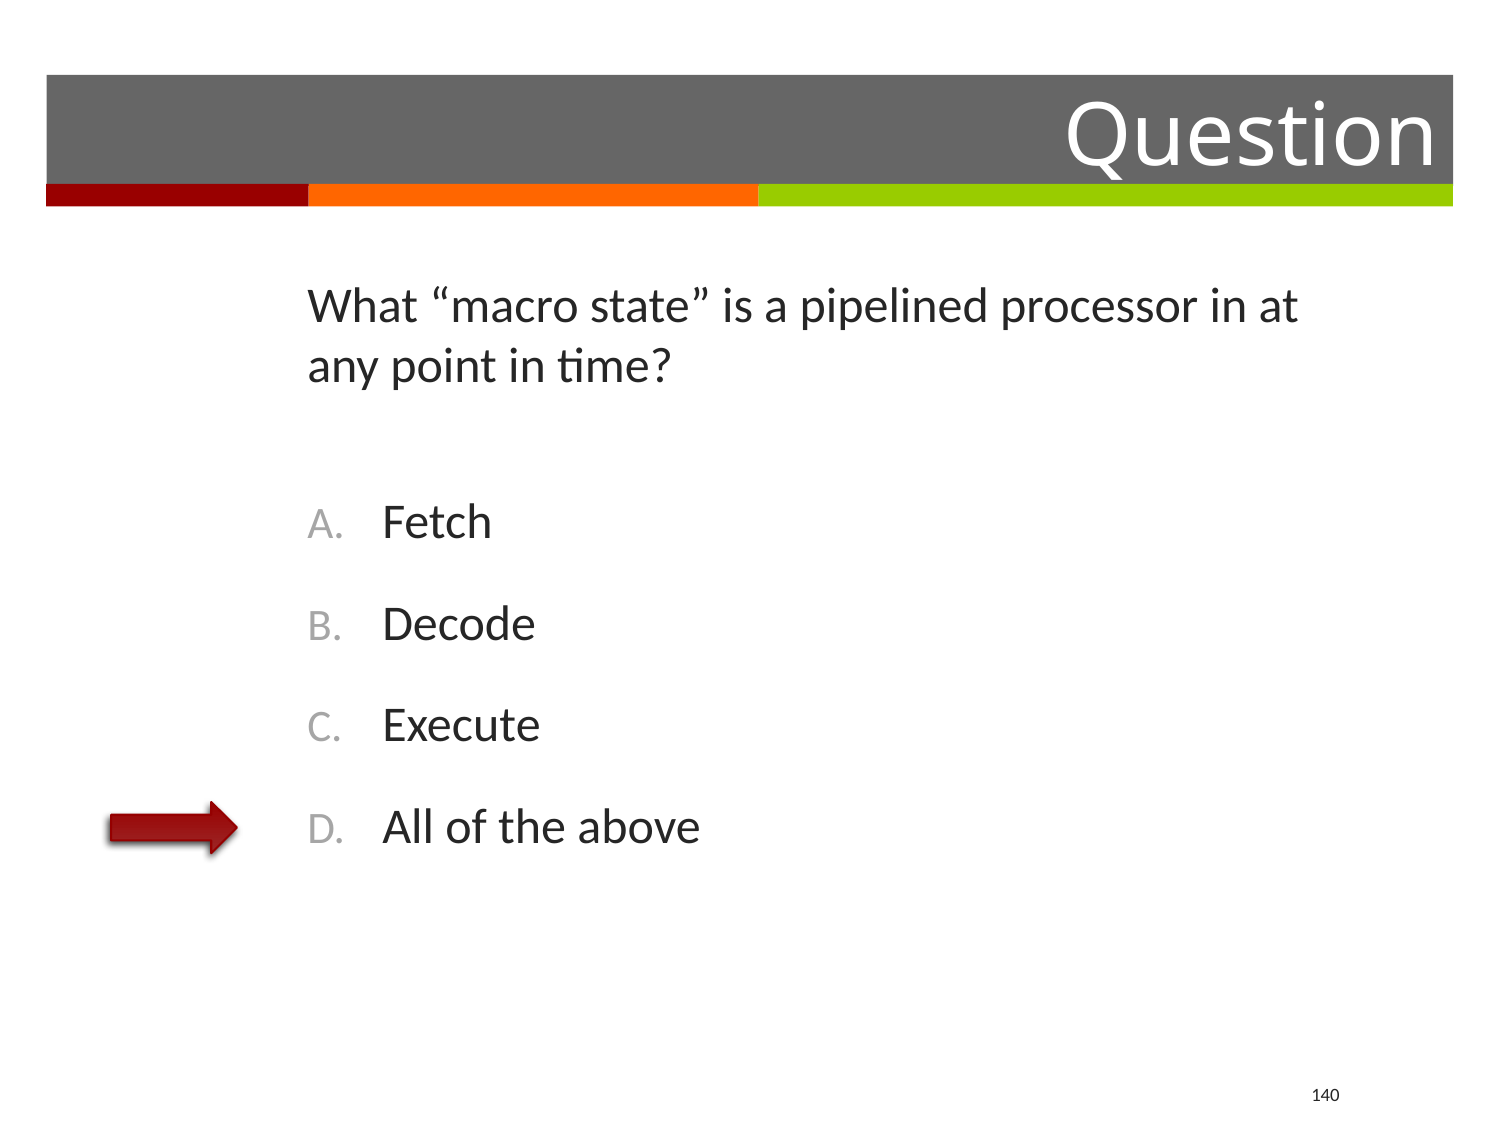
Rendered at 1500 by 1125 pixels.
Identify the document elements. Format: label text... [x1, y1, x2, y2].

list Fetch Decode Execute All of the above [292, 481, 1377, 1075]
list What “macro state” is a pipelined processor in at any point in time? [292, 265, 1372, 463]
list 140 [1268, 1074, 1355, 1125]
text_box [110, 801, 238, 855]
